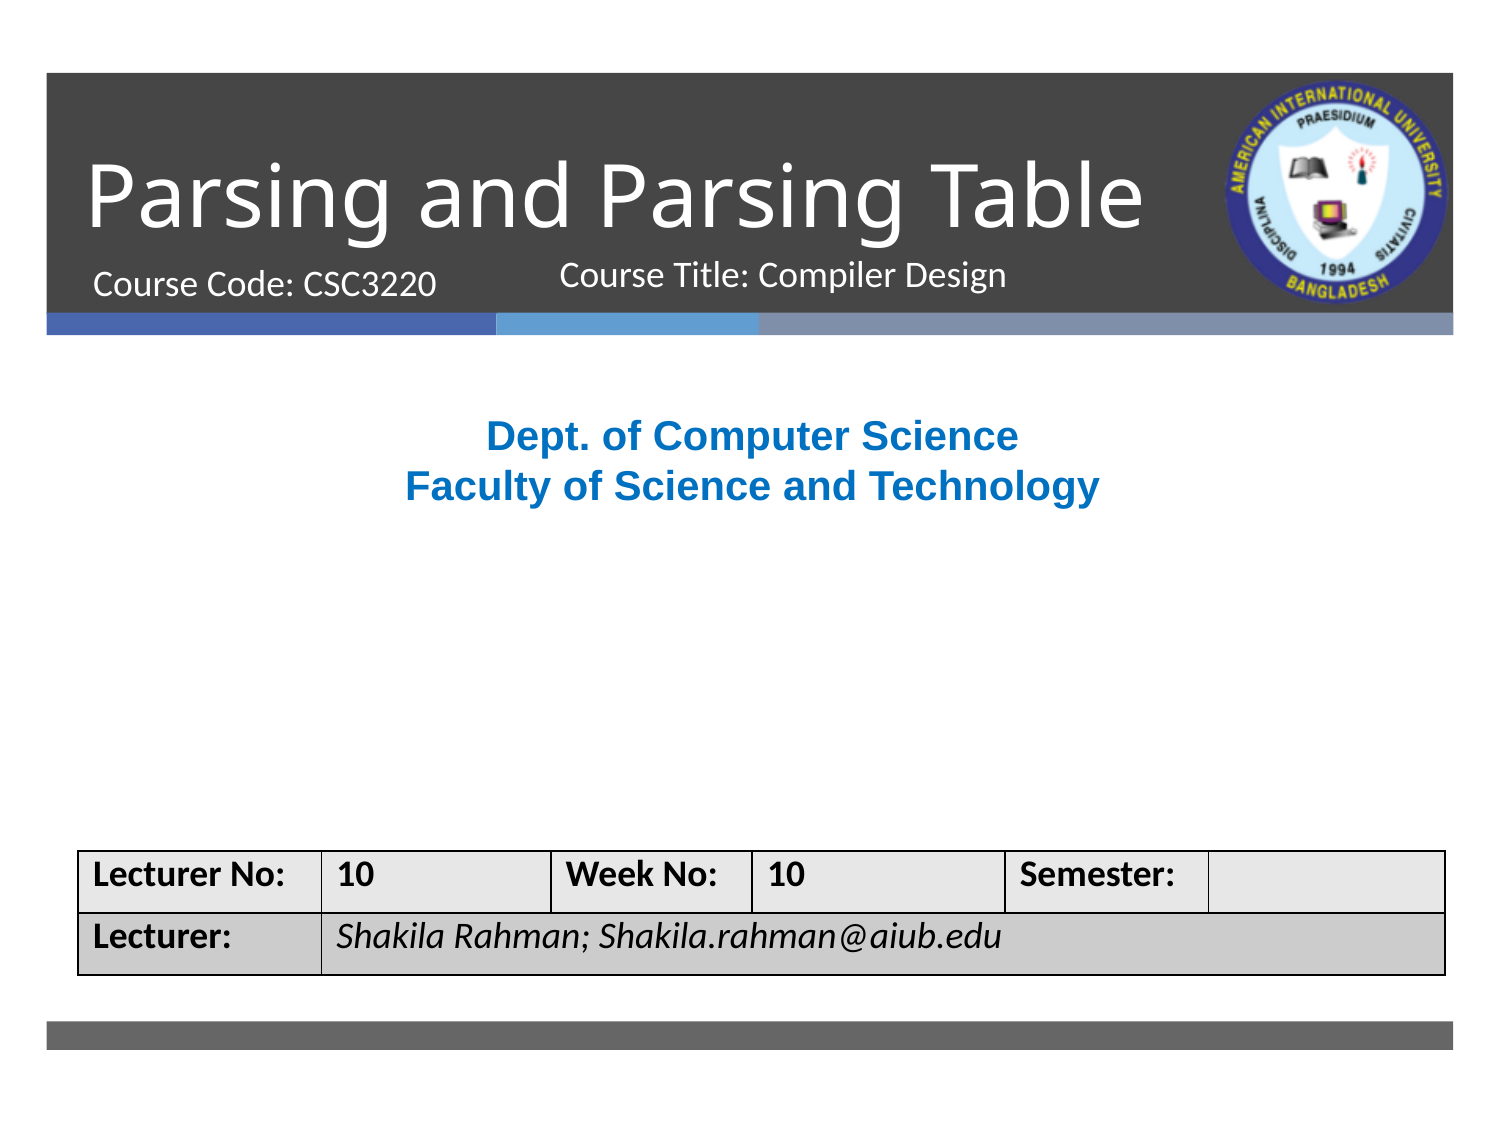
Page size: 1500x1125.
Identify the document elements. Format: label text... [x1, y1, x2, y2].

table_header 10 [753, 852, 1004, 912]
title Parsing and Parsing Table [69, 73, 1351, 253]
table_cell Shakila Rahman; Shakila.rahman@aiub.edu [322, 914, 1444, 974]
table_header Week No: [552, 852, 751, 912]
subtitle Course Code: CSC3220 [78, 251, 536, 331]
text_box Course Title: Compiler Design [544, 252, 1228, 332]
table_header [1209, 852, 1444, 912]
picture [1228, 75, 1454, 310]
table_header Lecturer No: [79, 852, 321, 912]
text_box Dept. of Computer Science Faculty of Science and Technology [12, 401, 1493, 517]
table_cell Lecturer: [79, 914, 321, 974]
table_header Semester: [1006, 852, 1208, 912]
table_header 10 [322, 852, 550, 912]
